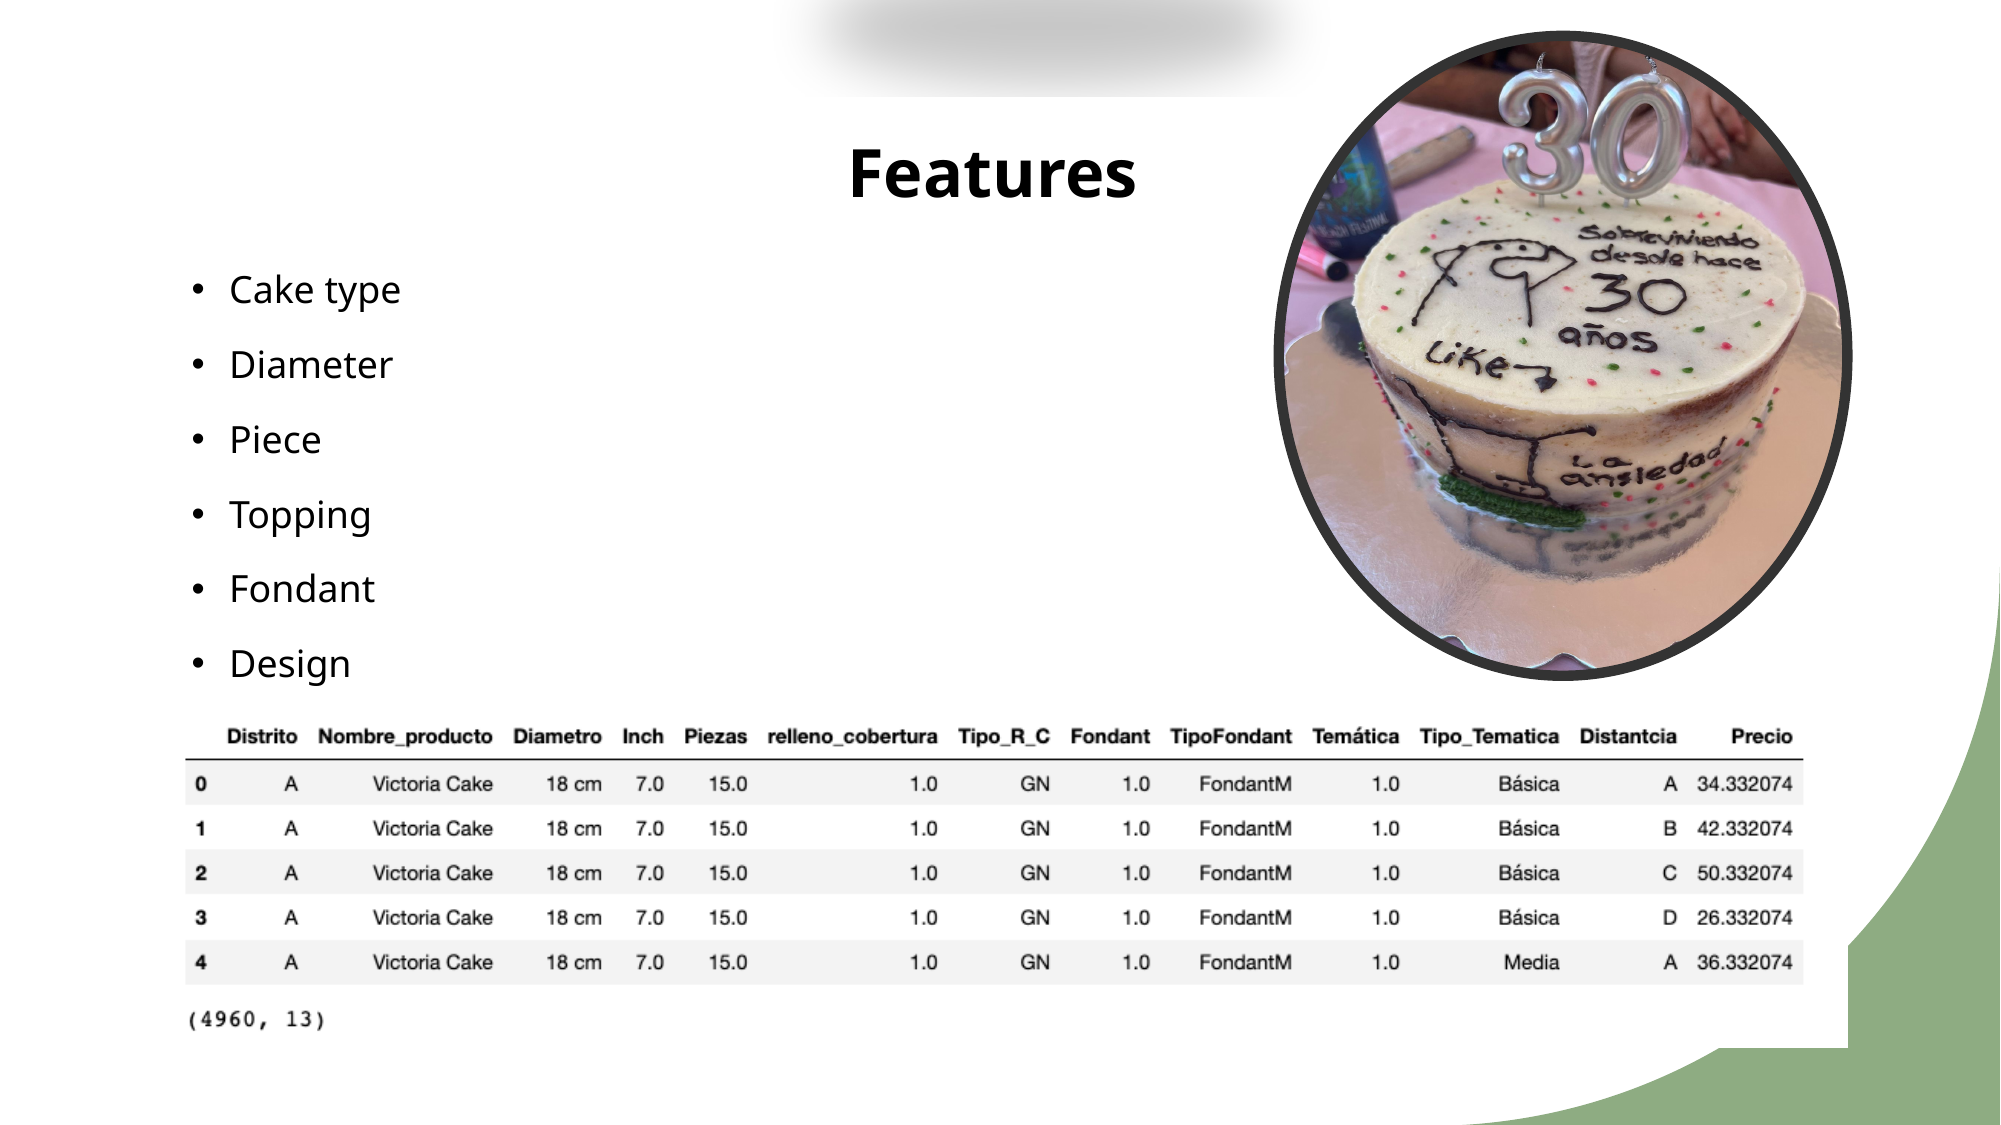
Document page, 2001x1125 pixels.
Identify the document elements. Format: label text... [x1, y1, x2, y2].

picture [1278, 35, 1848, 676]
picture [132, 702, 1848, 1048]
list Cake type Diameter Piece Topping Fondant Design [176, 249, 1809, 702]
title Features [176, 118, 1278, 218]
